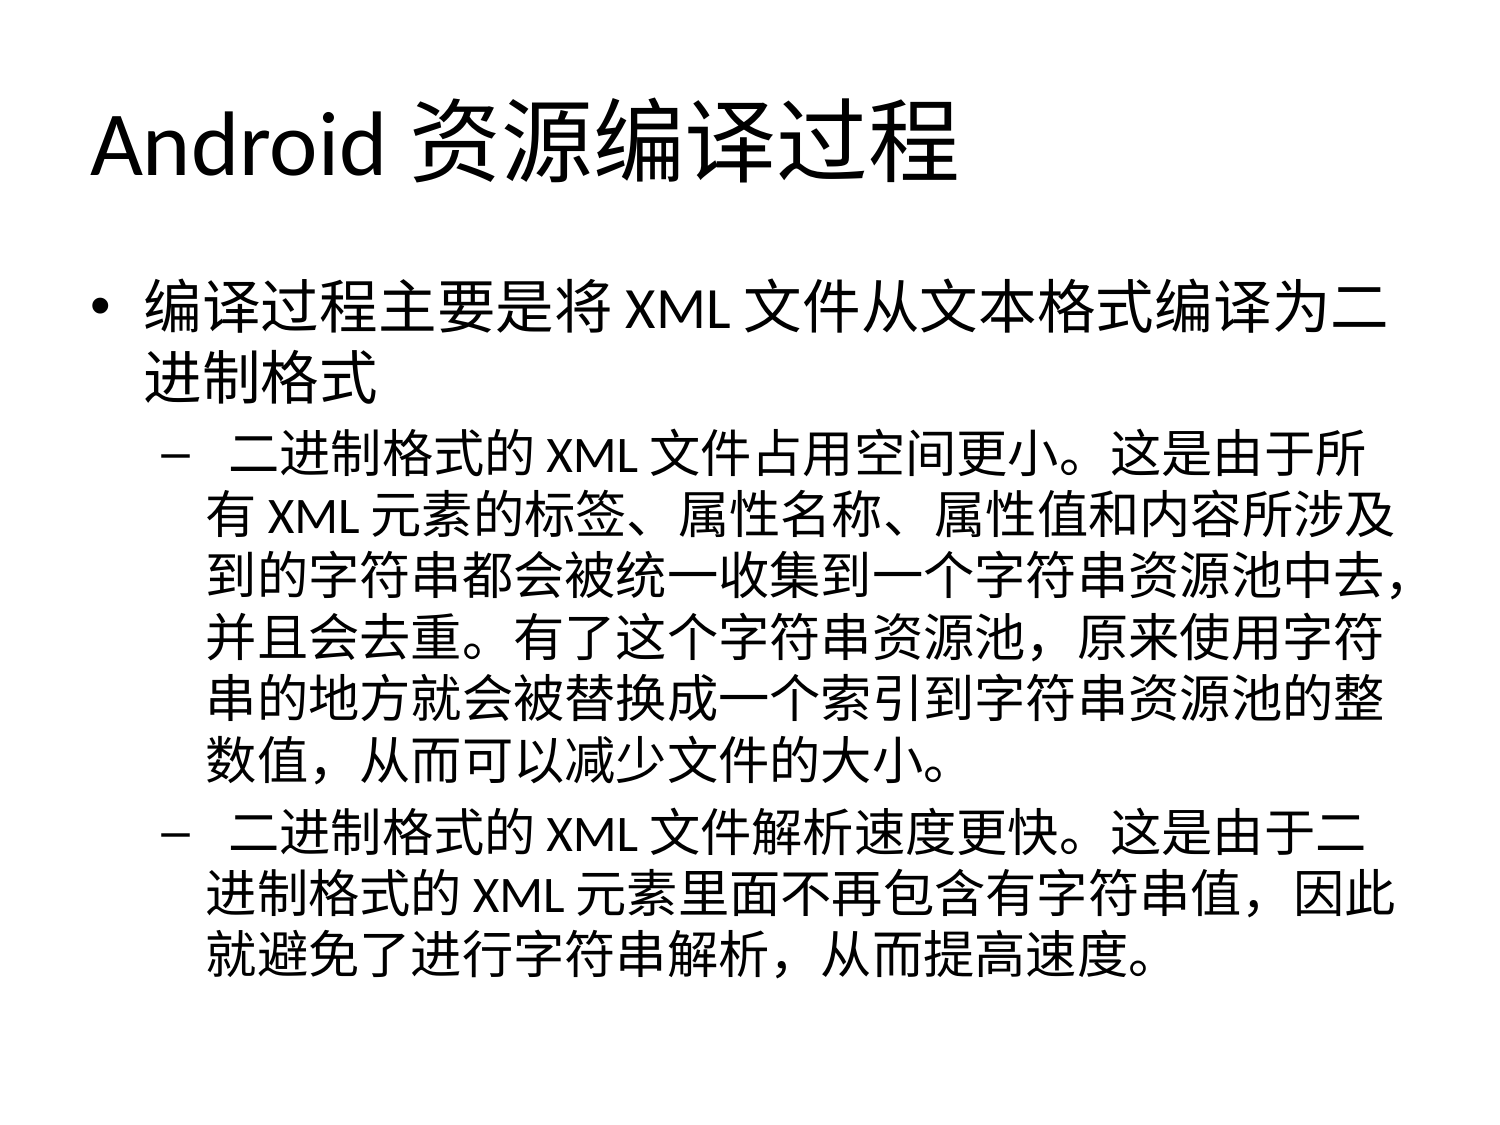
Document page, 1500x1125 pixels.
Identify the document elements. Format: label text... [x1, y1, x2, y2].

title Android资源编译过程 [75, 45, 1425, 233]
list 编译过程主要是将XML文件从文本格式编译为二进制格式 二进制格式的XML文件占用空间更小。这是由于所有XML元素的标签、属性名称、属性值和内容所涉及到的字符串都会被统一收集到一个字符串资源池中去，并且会去重。有了这个字符串资源池，原来使用字符串的地方就会被替换成一个索引到字符串资源池的整数值，从而可以减少文件的大小。 二进制格式的XML文件解析速度更快。这是由于二进制格式的XML元素里面不再包含有字符串值，因此就避免了进行字符串解析，从而提高速度。 [75, 262, 1425, 1005]
